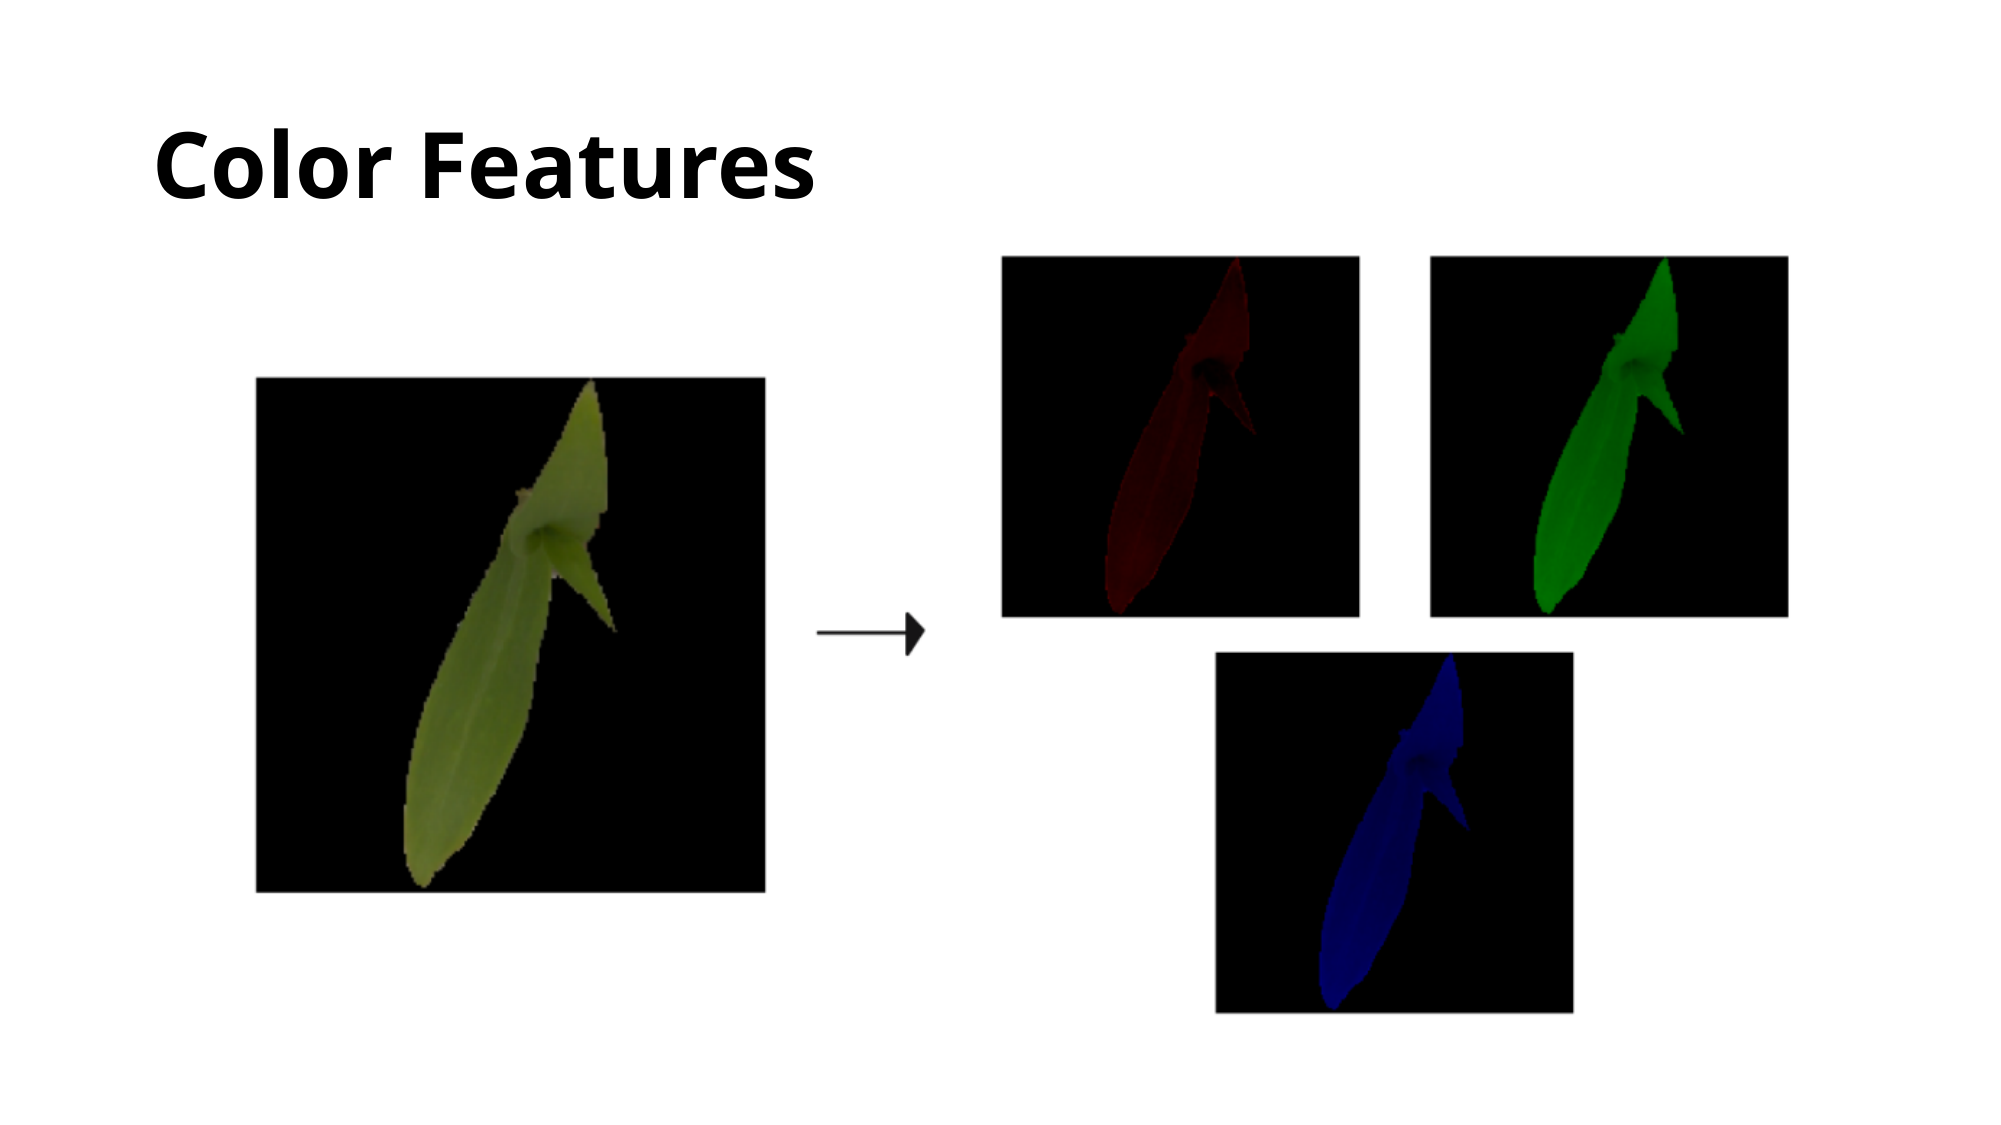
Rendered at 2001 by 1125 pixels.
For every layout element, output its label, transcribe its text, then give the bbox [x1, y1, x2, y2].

title Color Features [137, 59, 1863, 278]
picture [203, 247, 1822, 1050]
